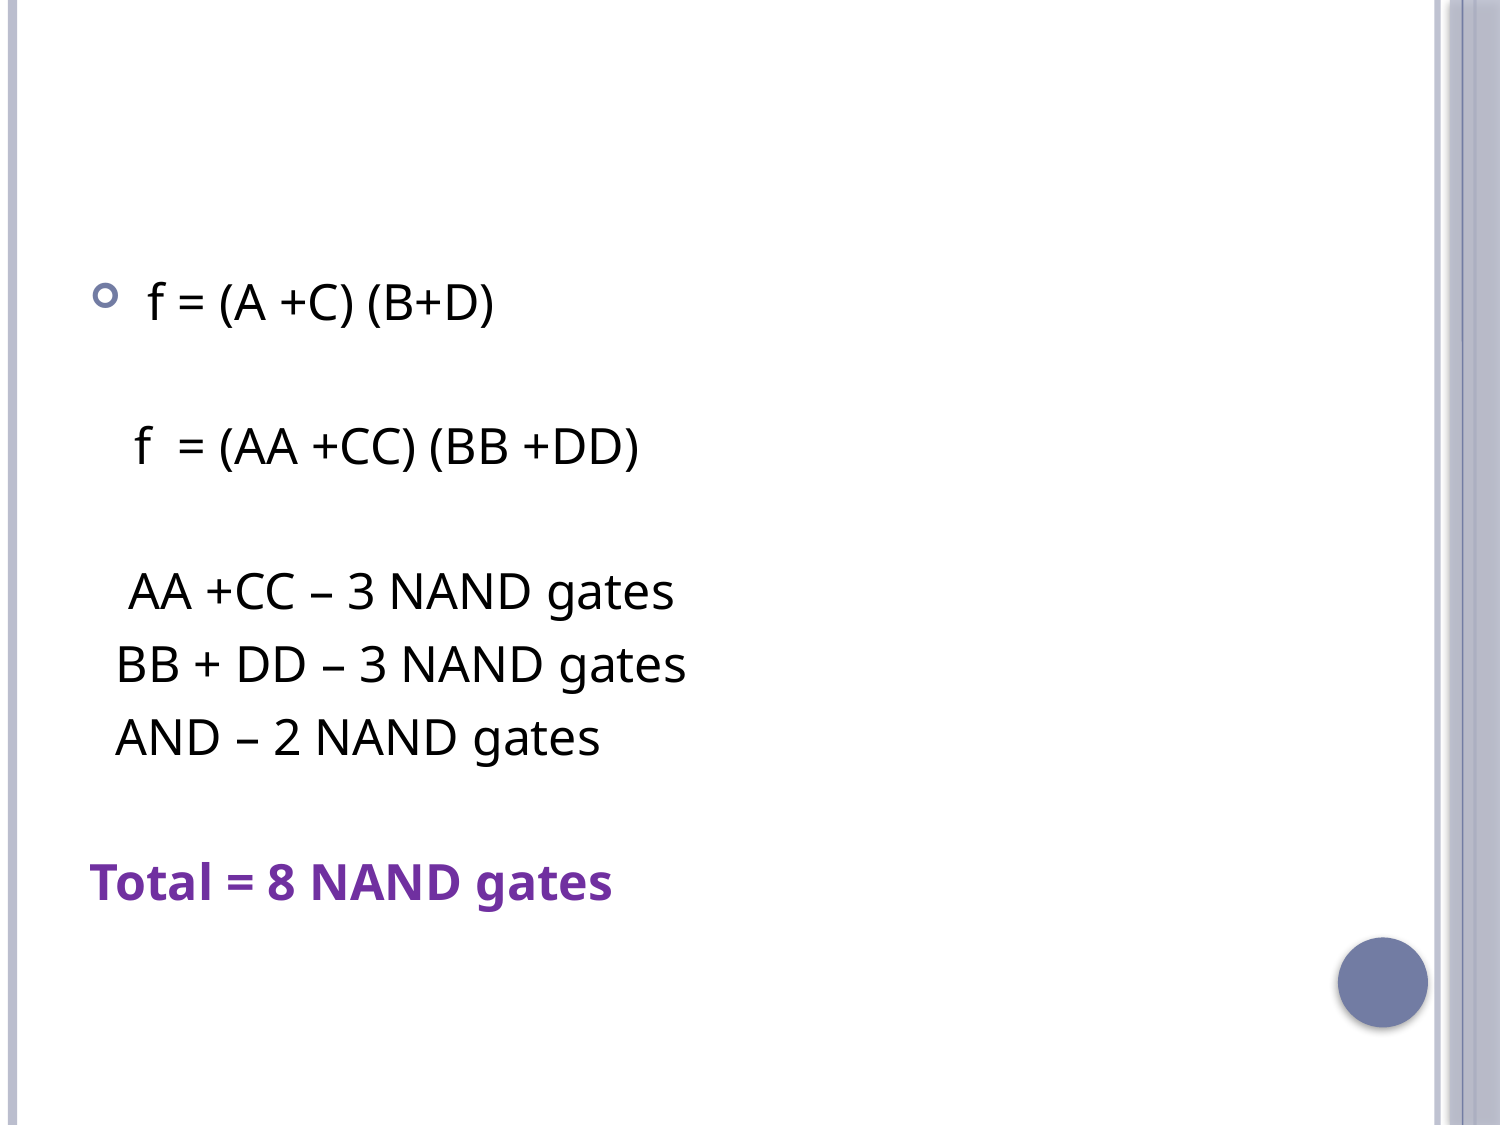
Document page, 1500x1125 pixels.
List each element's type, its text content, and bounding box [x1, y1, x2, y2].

list f = (A +C) (B+D) f = (AA +CC) (BB +DD) AA +CC – 3 NAND gates BB + DD – 3 NAND gates AND – 2 NAND gates Total = 8 NAND gates [75, 262, 1300, 1062]
